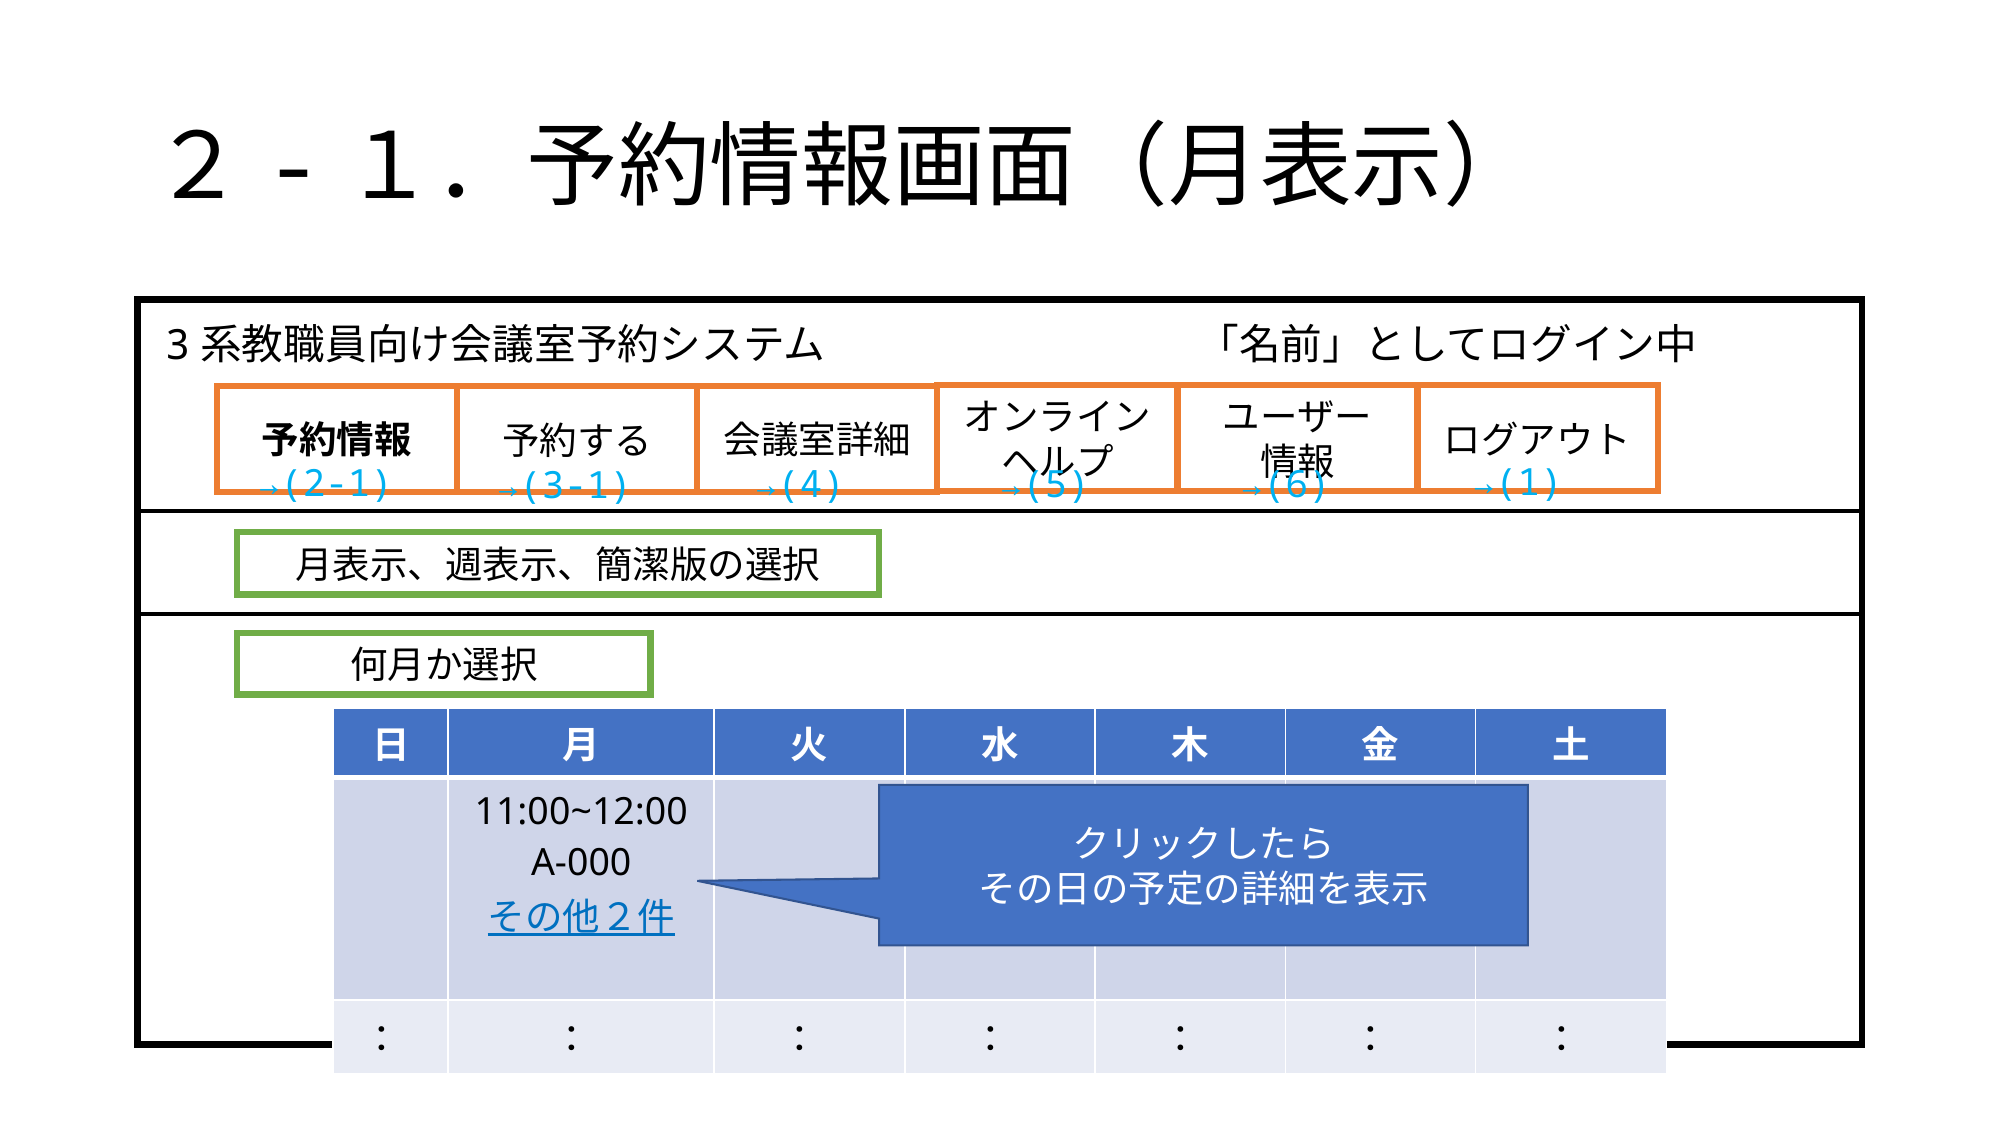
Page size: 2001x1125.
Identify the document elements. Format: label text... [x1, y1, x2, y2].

text_box →(6) [1225, 452, 1457, 510]
table_header 金 [1286, 709, 1475, 775]
text_box →(5) [985, 452, 1218, 510]
table_cell ： [1476, 1001, 1666, 1073]
text_box 会議室詳細 [696, 385, 936, 493]
text_box →(3-1) [482, 453, 715, 510]
text_box 予約情報 [216, 385, 456, 493]
text_box 何月か選択 [236, 632, 652, 695]
table_header 日 [334, 709, 447, 775]
table_header 土 [1476, 709, 1666, 775]
text_box 「名前」としてログイン中 [1182, 310, 1713, 376]
text_box →(1) [1457, 450, 1691, 510]
table_header 水 [906, 709, 1094, 775]
table_cell ： [906, 1001, 1094, 1073]
table_header 火 [715, 709, 904, 775]
table_cell 11:00~12:00A-000 その他２件 [449, 780, 713, 999]
text_box クリックしたら その日の予定の詳細を表示 [697, 783, 1529, 947]
text_box ユーザー 情報 [1176, 384, 1417, 492]
title ２-１．予約情報画面（月表示） [137, 59, 1863, 278]
table_header 月 [449, 709, 713, 775]
table_cell ： [1286, 1001, 1475, 1073]
text_box 3系教職員向け会議室予約システム [150, 310, 840, 376]
table_cell ： [449, 1001, 713, 1073]
text_box 月表示、週表示、簡潔版の選択 [236, 531, 880, 596]
table_cell [715, 886, 904, 999]
table_cell [715, 780, 904, 879]
table_cell [1476, 780, 1666, 999]
text_box →(2-1) [243, 451, 476, 510]
text_box [136, 298, 1863, 1046]
table_cell ： [334, 1001, 447, 1073]
table_header 木 [1096, 709, 1285, 775]
table_cell [334, 780, 447, 999]
text_box オンラインヘルプ [936, 384, 1176, 492]
text_box ログアウト [1417, 384, 1659, 452]
table_cell [1096, 947, 1285, 999]
table_cell [1286, 947, 1475, 999]
table_cell [906, 947, 1094, 999]
text_box →(4) [739, 452, 973, 510]
table_cell ： [1096, 1001, 1285, 1073]
text_box 予約する [456, 385, 696, 493]
table_cell ： [715, 1001, 904, 1073]
